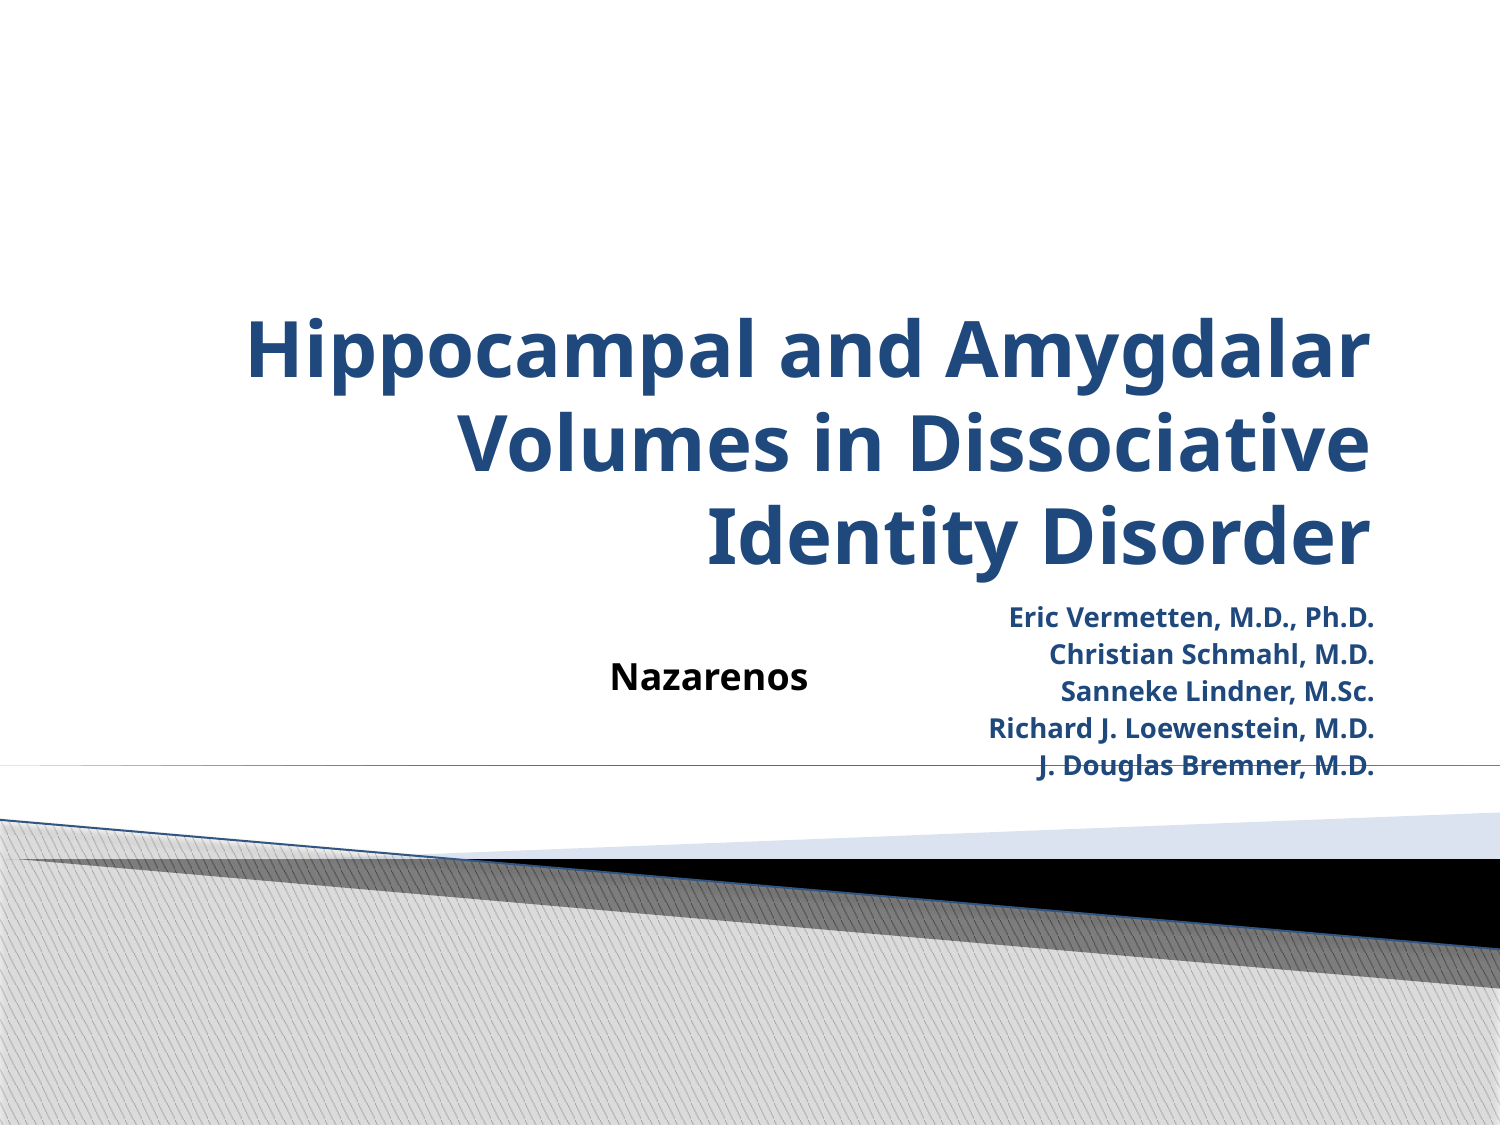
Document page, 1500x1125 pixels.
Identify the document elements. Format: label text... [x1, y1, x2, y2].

text_box Nazarenos [594, 645, 834, 705]
picture [5, 859, 1500, 989]
title Hippocampal and Amygdalar Volumes in Dissociative Identity Disorder [112, 287, 1388, 588]
subtitle Eric Vermetten, M.D., Ph.D. Christian Schmahl, M.D. Sanneke Lindner, M.Sc. Richard J. Loewenstein, M.D. J. Douglas Bremner, M.D. [112, 592, 1388, 790]
